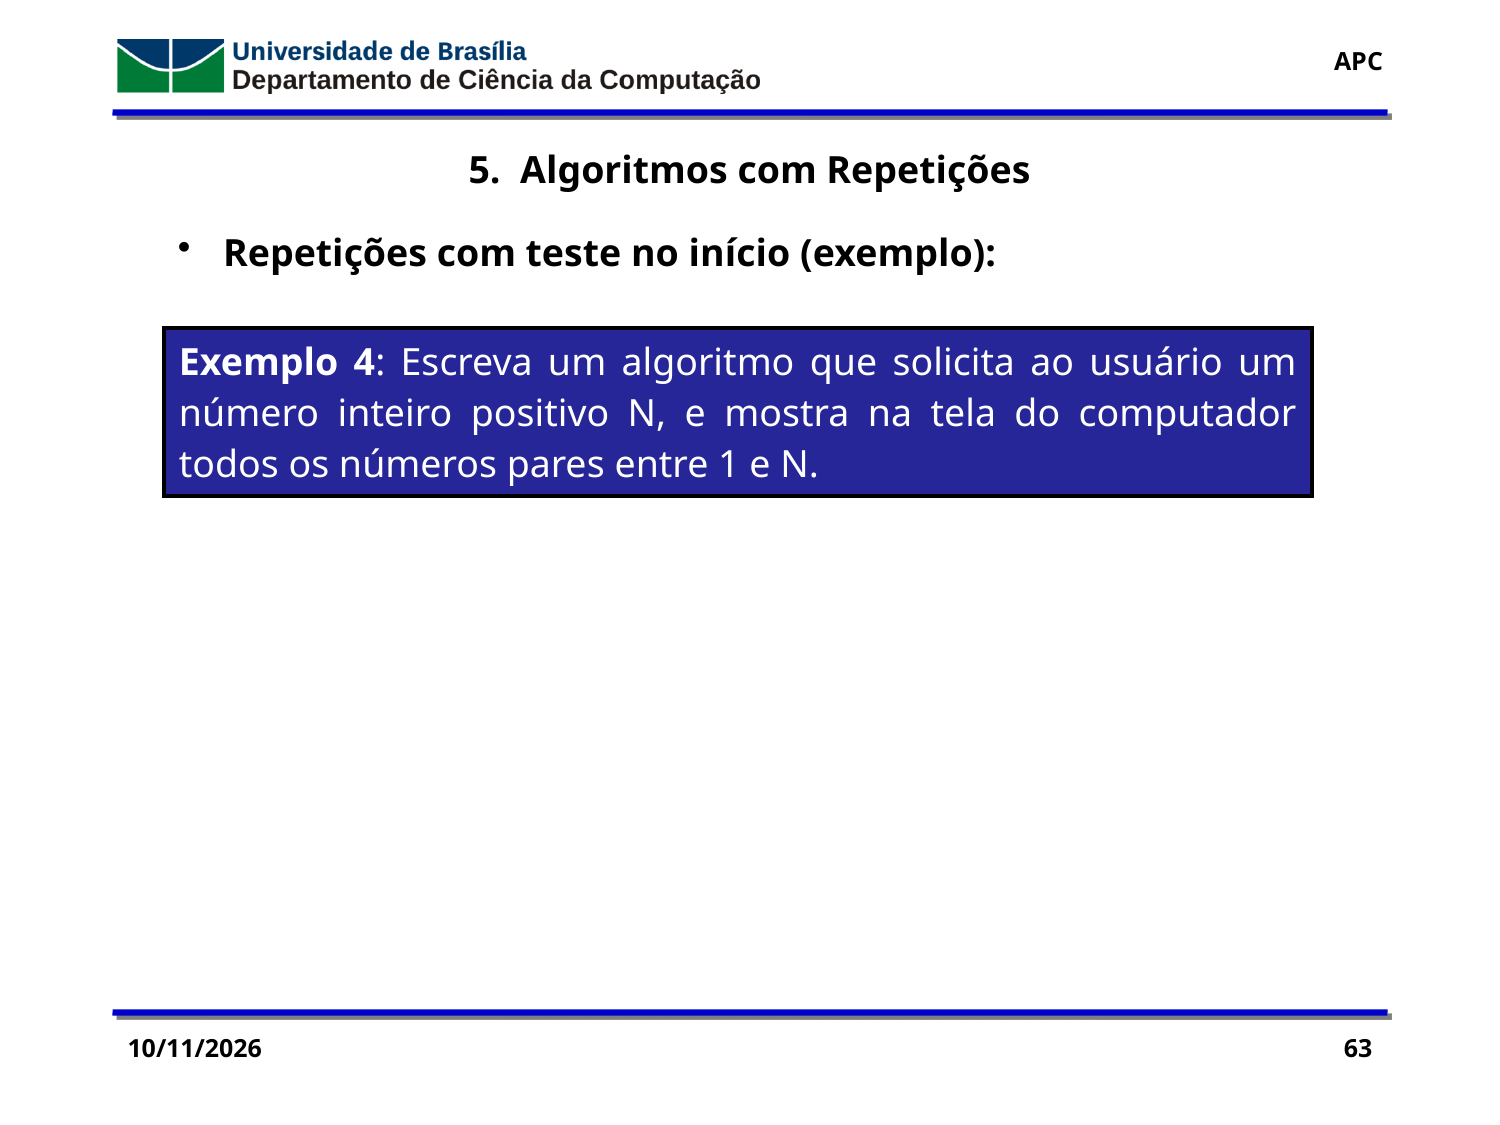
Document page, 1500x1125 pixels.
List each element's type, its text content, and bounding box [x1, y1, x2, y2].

slide_number 63 [1074, 1024, 1388, 1101]
table_header Exemplo 4: Escreva um algoritmo que solicita ao usuário um número inteiro positivo N, e mostra na tela do computador todos os números pares entre 1 e N. [166, 330, 1310, 494]
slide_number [112, 1024, 426, 1101]
picture [117, 39, 760, 94]
text_box Repetições com teste no início (exemplo): [163, 221, 1301, 281]
text_box 5. Algoritmos com Repetições [112, 138, 1388, 198]
